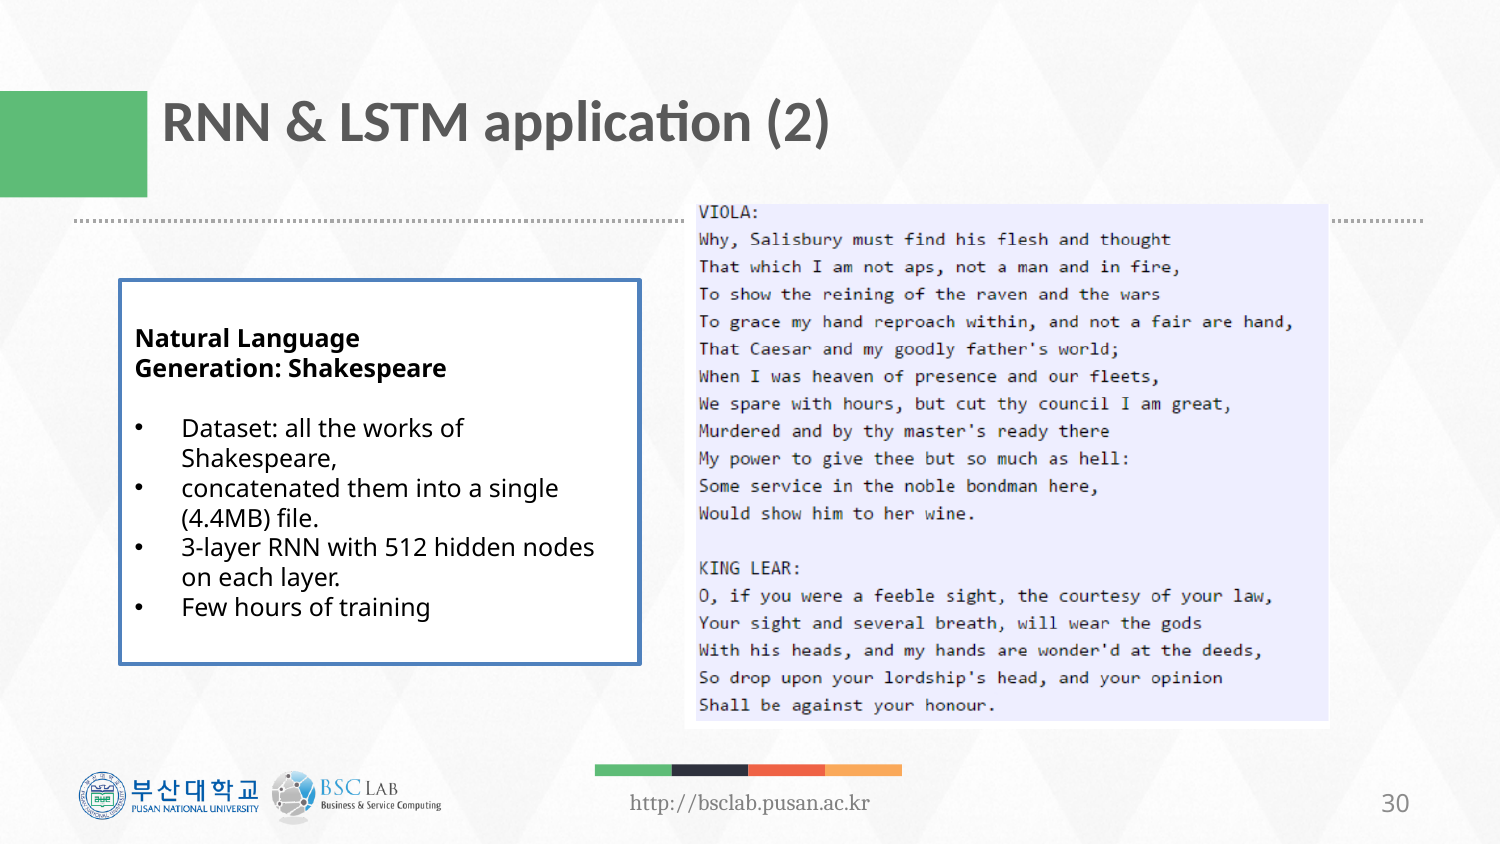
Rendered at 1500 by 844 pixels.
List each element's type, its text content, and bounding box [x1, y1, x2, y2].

title RNN & LSTM application (2) [147, 91, 1425, 145]
slide_number 30 [1074, 782, 1425, 827]
picture [0, 0, 1500, 844]
text_box Natural Language Generation: Shakespeare Dataset: all the works of Shakespeare, concatenated them into a single (4.4MB) file. 3-layer RNN with 512 hidden nodes on each layer. Few hours of training [118, 278, 642, 666]
